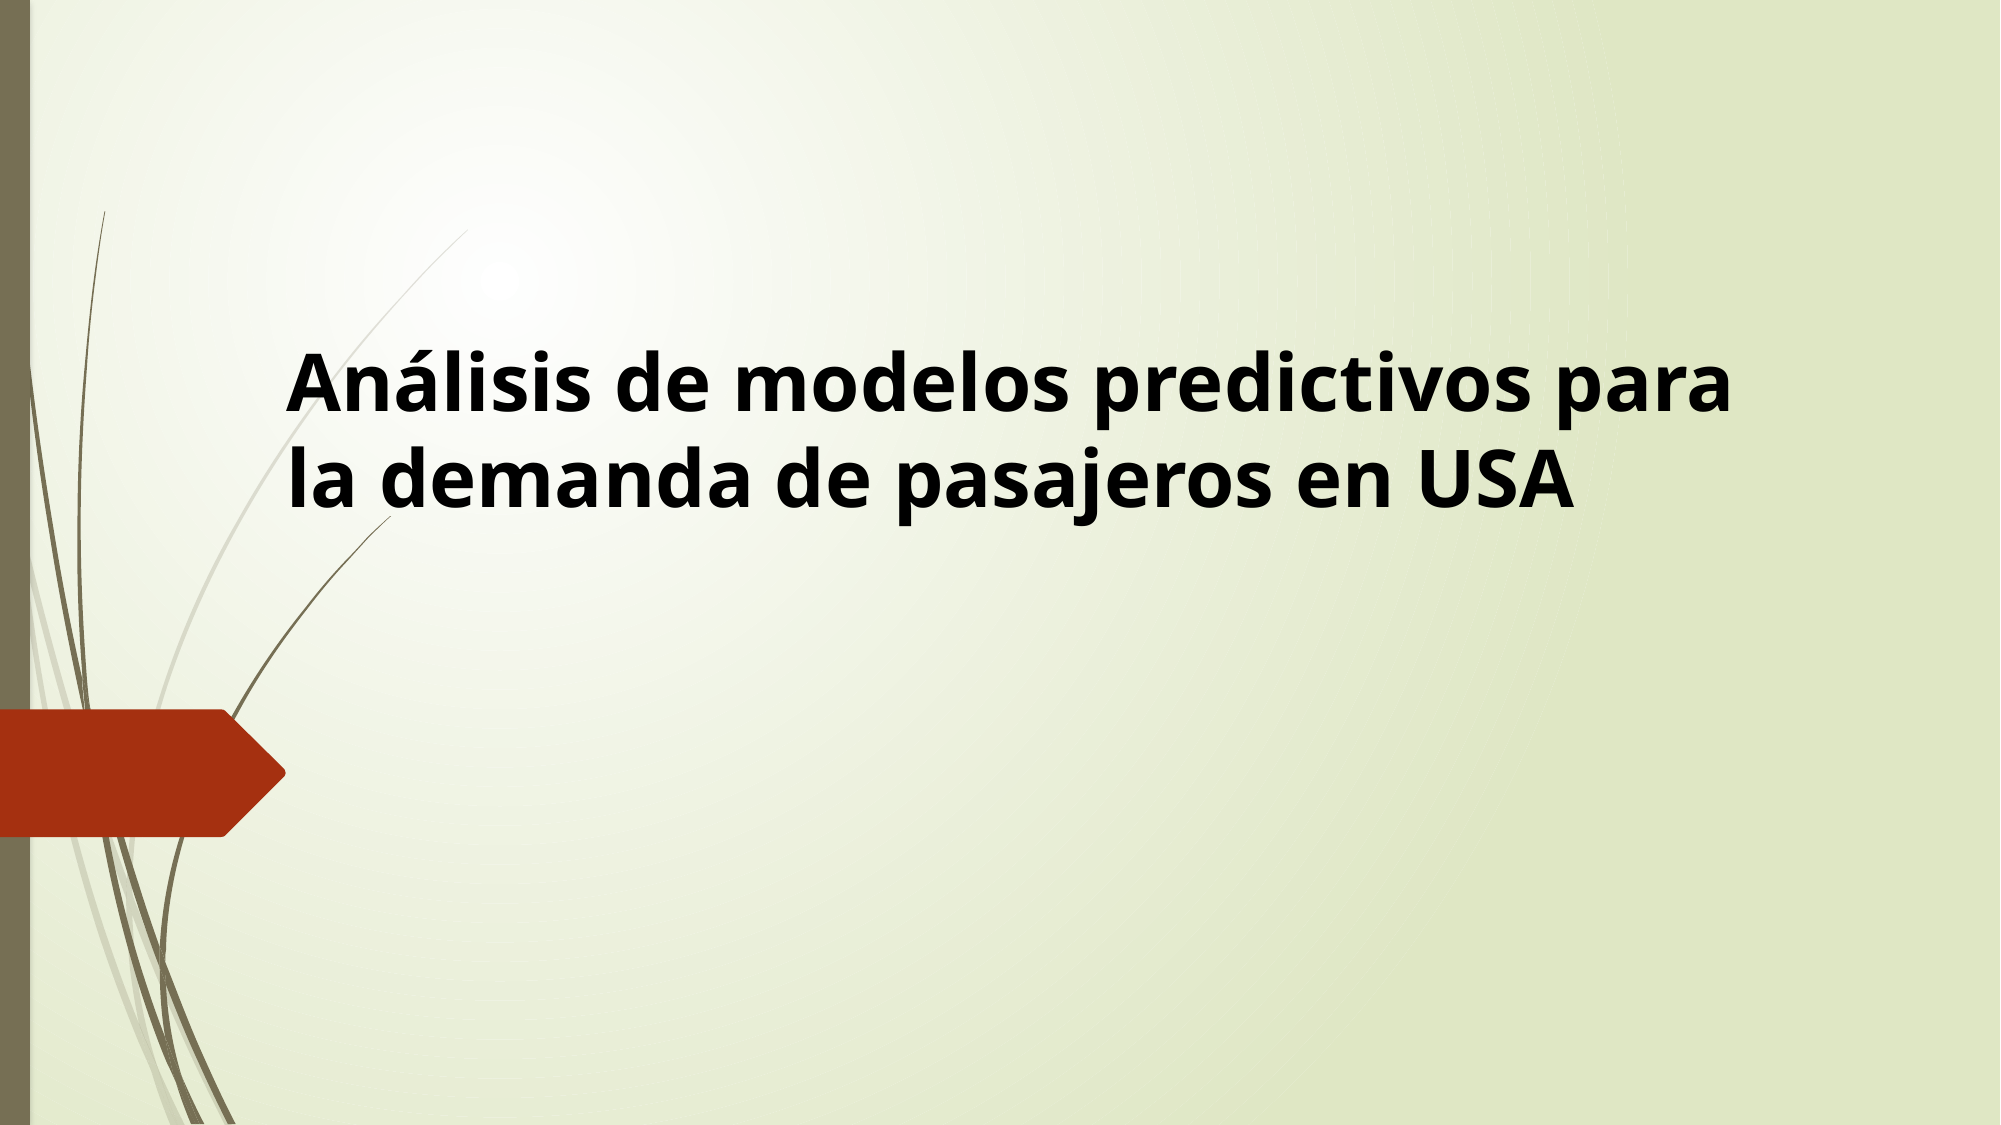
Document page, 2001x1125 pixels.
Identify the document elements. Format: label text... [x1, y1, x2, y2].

title Análisis de modelos predictivos para la demanda de pasajeros en USA [271, 230, 1774, 531]
